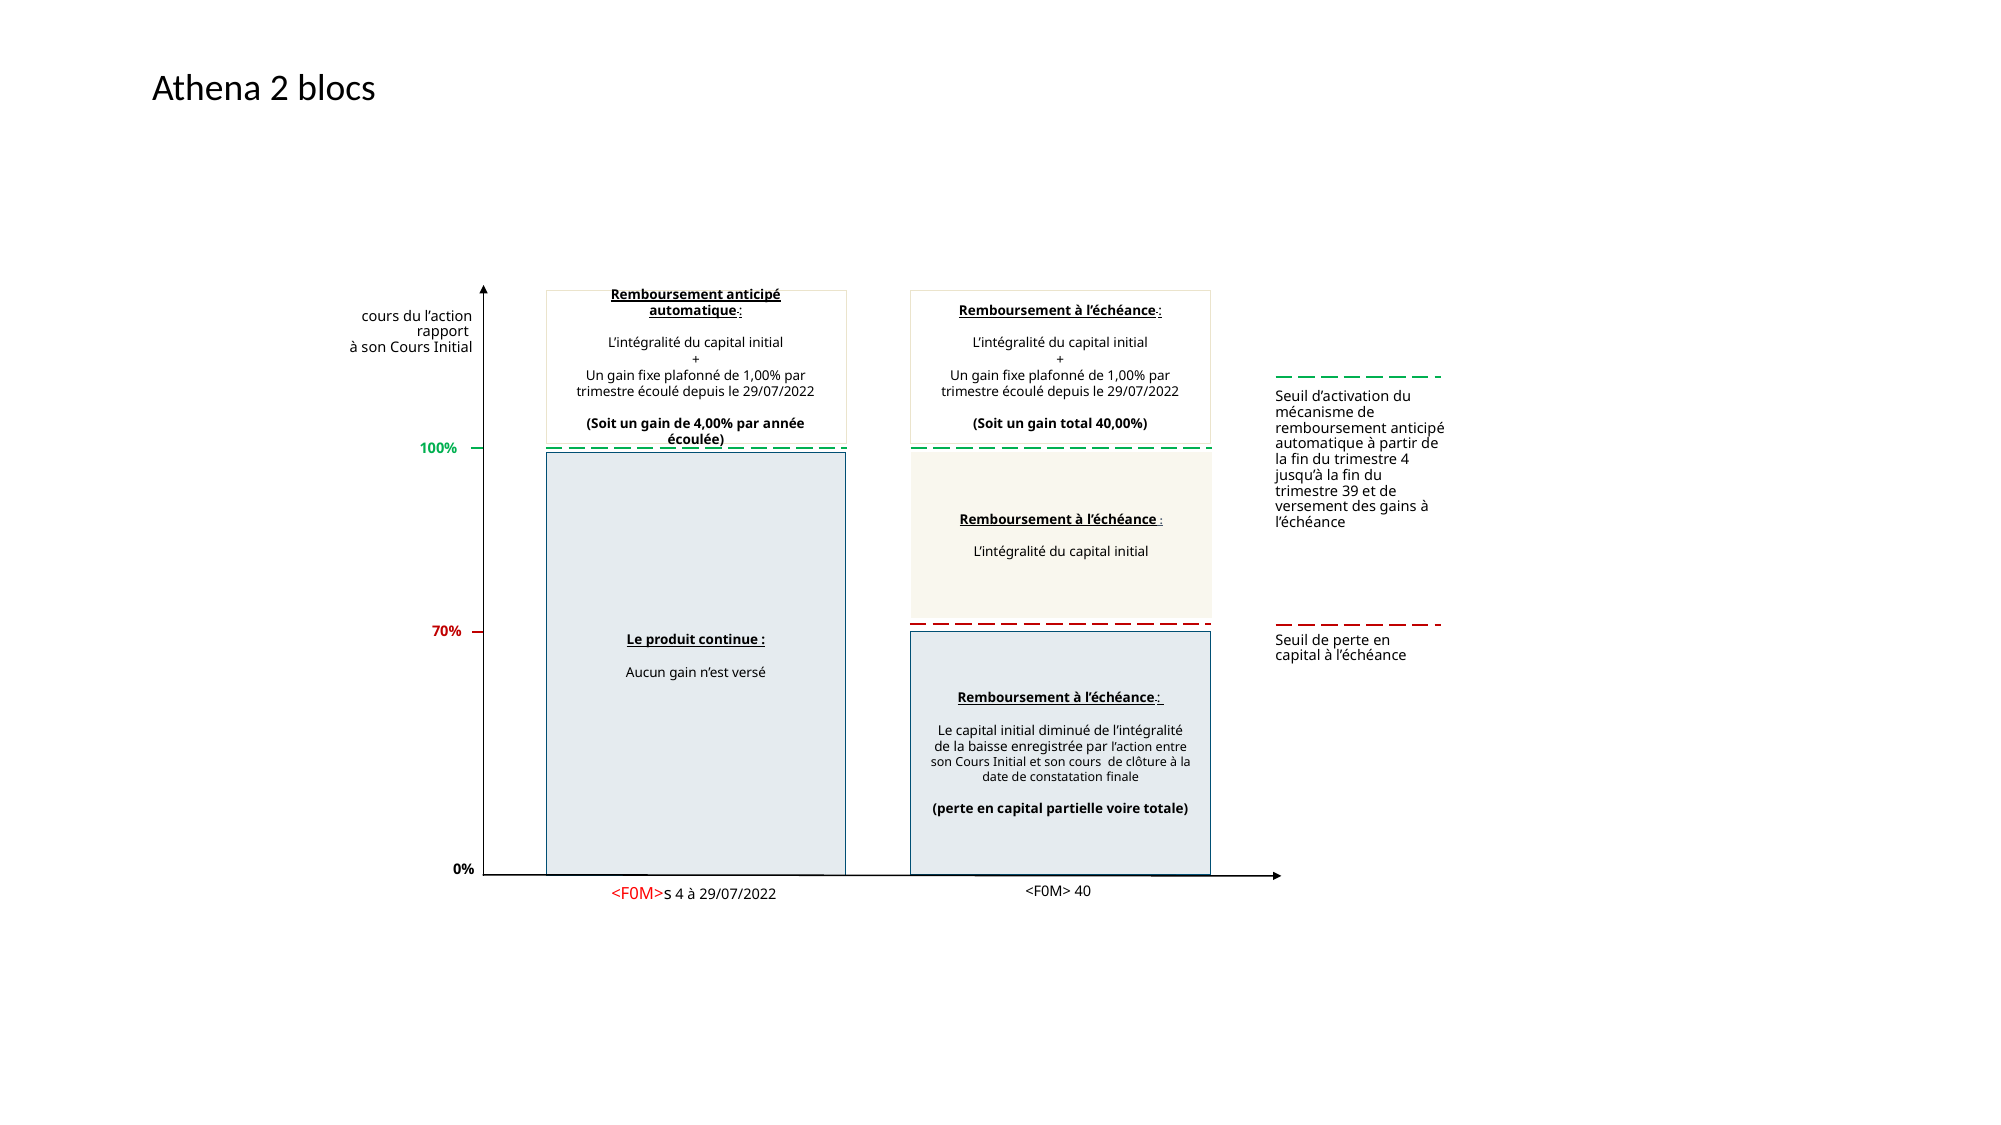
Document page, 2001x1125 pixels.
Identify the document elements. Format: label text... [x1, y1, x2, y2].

text_box Seuil de perte en capital à l’échéance [1260, 625, 1454, 672]
text_box 100% [414, 431, 466, 464]
text_box Remboursement à l’échéance : L’intégralité du capital initial + Un gain fixe plafonné de 1,00% par trimestre écoulé depuis le 29/07/2022 (Soit un gain total 40,00%) [910, 290, 1211, 444]
text_box Remboursement à l’échéance : Le capital initial diminué de l’intégralité de la baisse enregistrée par l’action entre son Cours Initial et son cours de clôture à la date de constatation finale (perte en capital partielle voire totale) [910, 631, 1211, 874]
text_box 70% [423, 614, 475, 648]
text_box 0% [439, 852, 503, 885]
text_box cours du l’action rapport à son Cours Initial [348, 301, 473, 363]
text_box Athena 2 blocs [137, 56, 1071, 116]
text_box <F0M>s 4 à 29/07/2022 [545, 876, 846, 911]
text_box Le produit continue : Aucun gain n’est versé [546, 452, 846, 874]
text_box Seuil d’activation du mécanisme de remboursement anticipé automatique à partir de la fin du trimestre 4 jusqu’à la fin du trimestre 39 et de versement des gains à l’échéance [1260, 382, 1463, 539]
text_box <F0M> 40 [910, 877, 1210, 907]
text_box Remboursement à l’échéance : L’intégralité du capital initial [911, 452, 1212, 617]
text_box Remboursement anticipé automatique : L’intégralité du capital initial + Un gain fixe plafonné de 1,00% par trimestre écoulé depuis le 29/07/2022 (Soit un gain de 4,00% par année écoulée) [545, 290, 846, 444]
